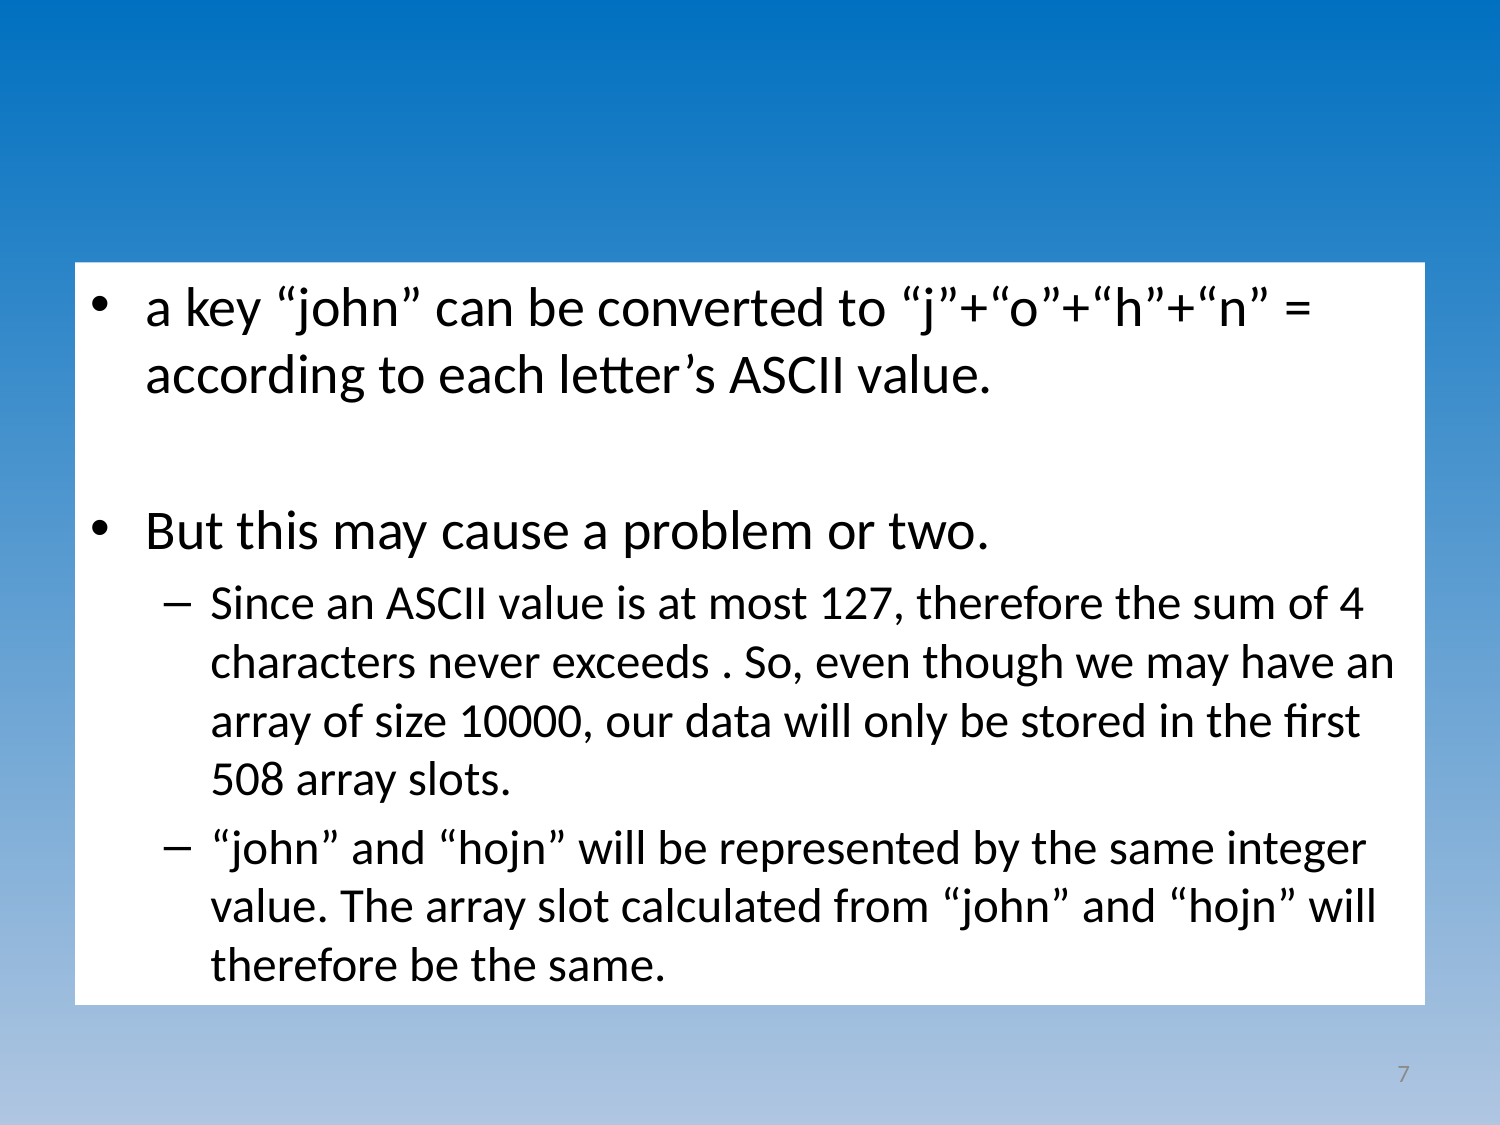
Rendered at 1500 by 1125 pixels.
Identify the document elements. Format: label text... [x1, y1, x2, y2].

slide_number 7 [1074, 1042, 1425, 1103]
